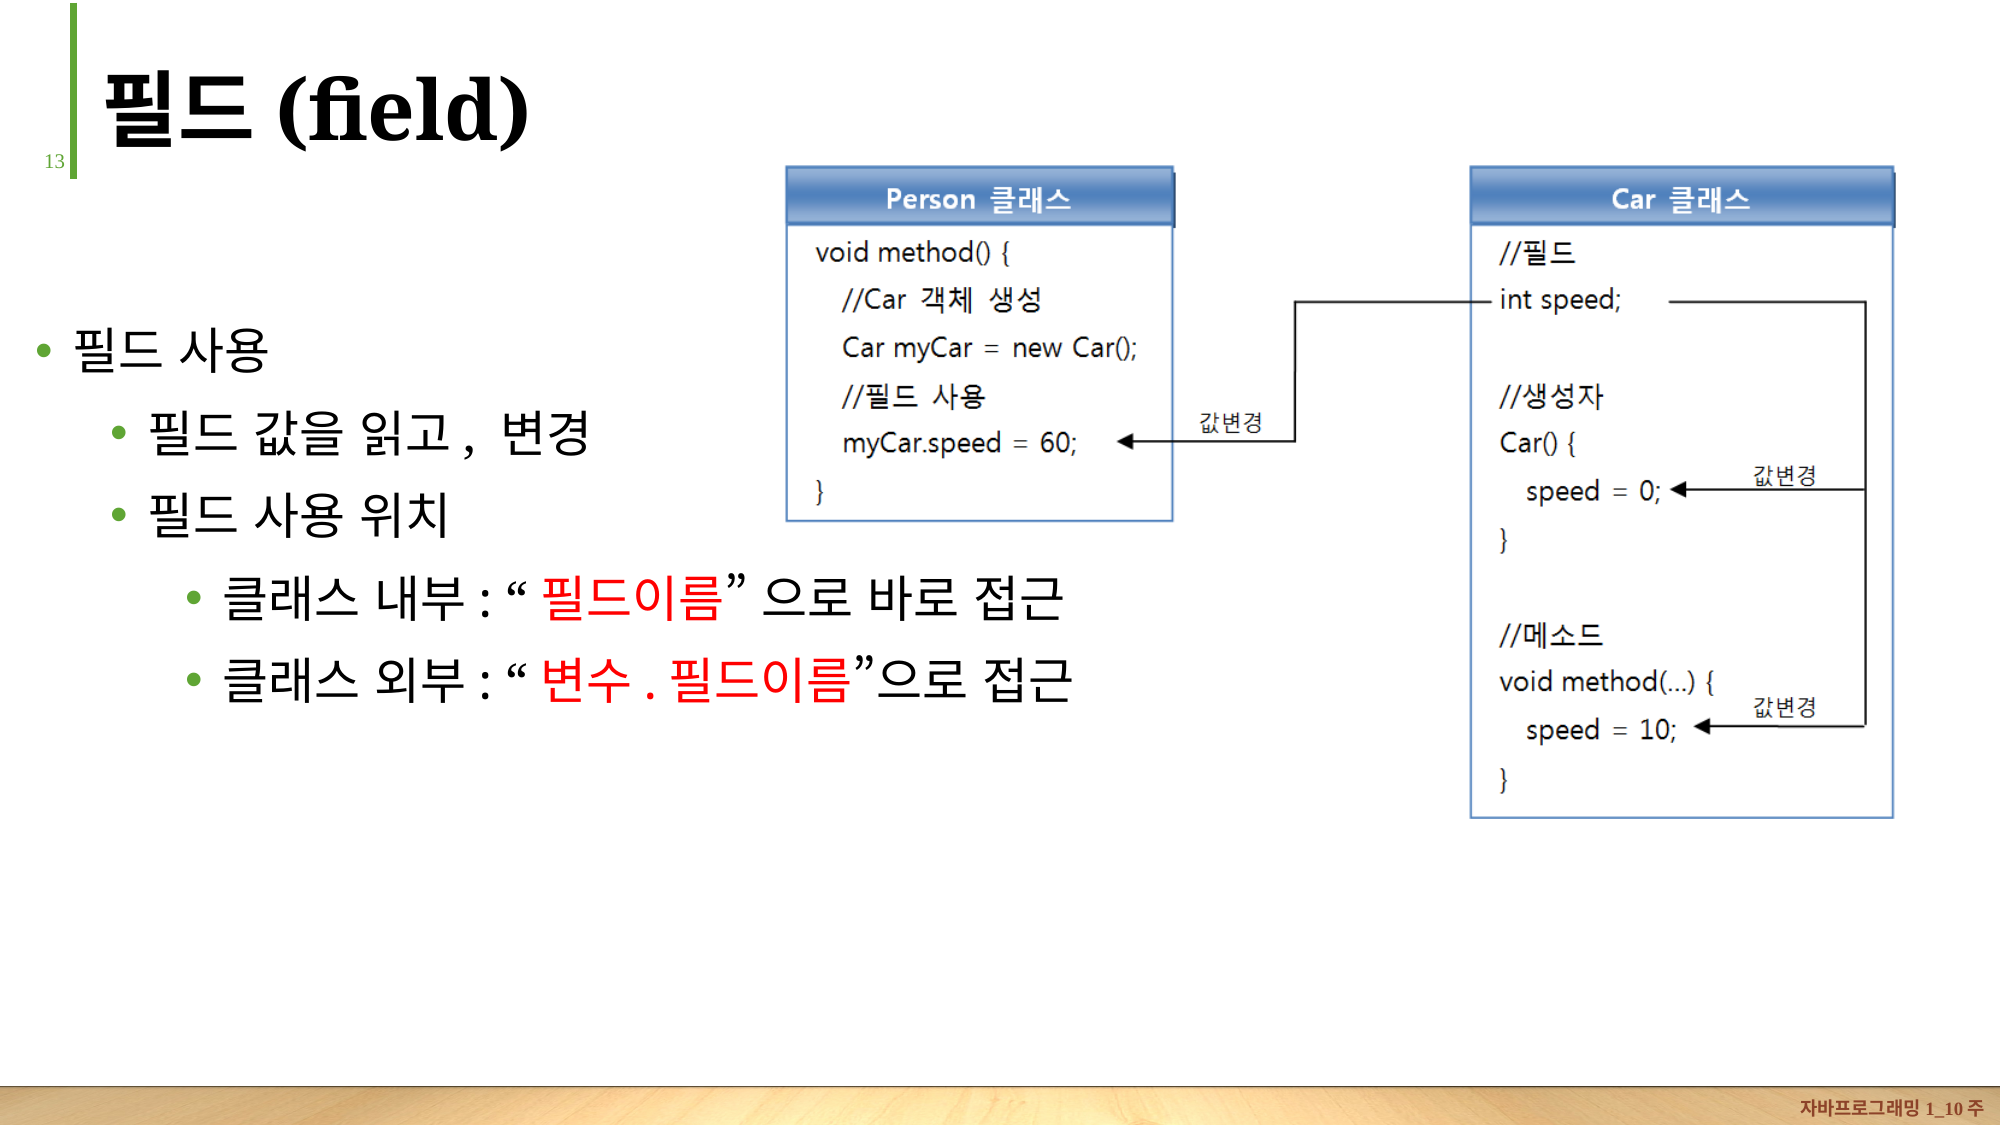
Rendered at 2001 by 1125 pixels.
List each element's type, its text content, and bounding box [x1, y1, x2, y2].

picture [782, 163, 1897, 825]
picture [0, 1086, 2000, 1125]
footer 자바프로그래밍1_10주 [1201, 1091, 2000, 1125]
title 필드(field) [86, 15, 1649, 167]
list 필드 사용 필드 값을 읽고, 변경 필드 사용 위치 클래스 내부: “필드이름” 으로 바로 접근 클래스 외부: “변수.필드이름”으로 접근 [19, 300, 1980, 919]
slide_number 12 [19, 140, 81, 188]
